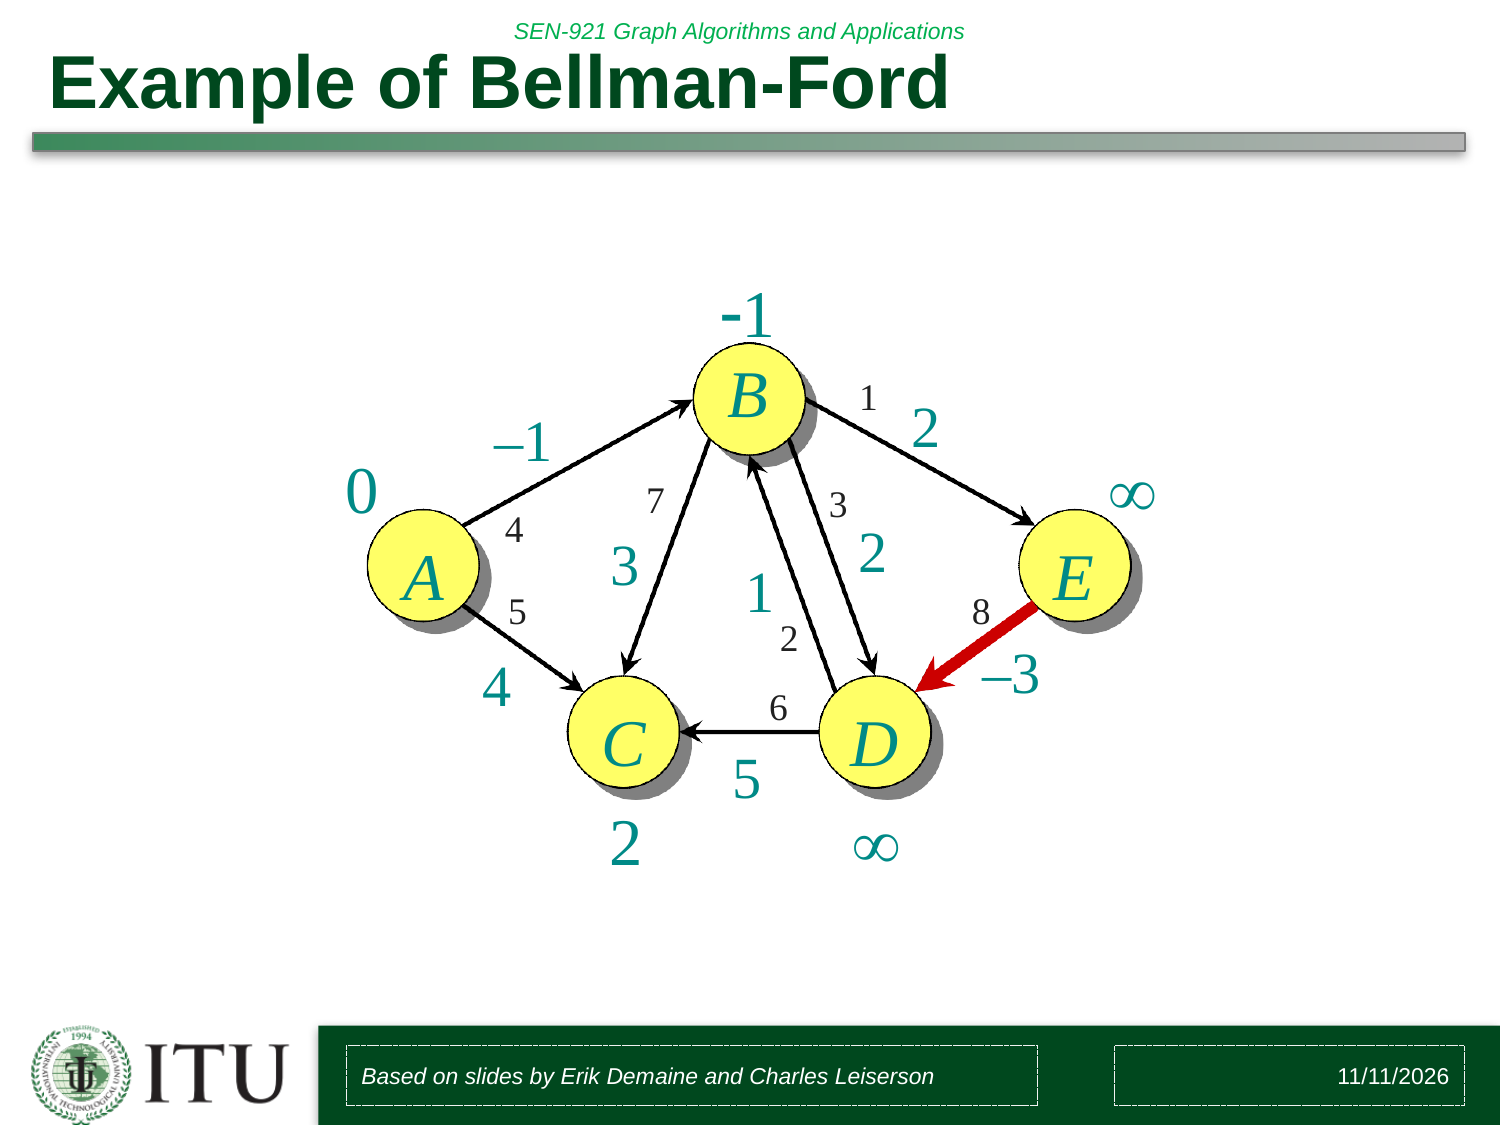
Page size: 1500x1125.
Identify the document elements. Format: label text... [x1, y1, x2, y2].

text_box –1 [492, 403, 556, 474]
text_box 2 [856, 514, 890, 585]
text_box C  [599, 699, 661, 879]
text_box B [710, 271, 785, 432]
text_box A [401, 533, 459, 614]
text_box [366, 342, 1143, 800]
text_box 5 [730, 739, 765, 811]
text_box 2 [909, 388, 943, 459]
text_box 2 [777, 613, 801, 660]
footer Based on slides by Erik Demaine and Charles Leiserson [346, 1045, 1038, 1106]
text_box 3 [608, 526, 642, 597]
text_box 3 [826, 479, 850, 525]
text_box 5 4 [480, 586, 530, 718]
text_box 1 [857, 373, 880, 419]
text_box E [1051, 533, 1110, 614]
text_box 4 [502, 504, 526, 551]
text_box 6 [767, 682, 791, 728]
text_box 7 [643, 475, 667, 522]
text_box 1 [743, 554, 777, 625]
text_box  [1104, 447, 1157, 528]
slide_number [1114, 1045, 1465, 1106]
title Example of Bellman-Ford [33, 24, 1465, 134]
text_box 8 –3 [969, 586, 1044, 706]
text_box D  [848, 700, 914, 880]
text_box 0 [343, 446, 381, 527]
